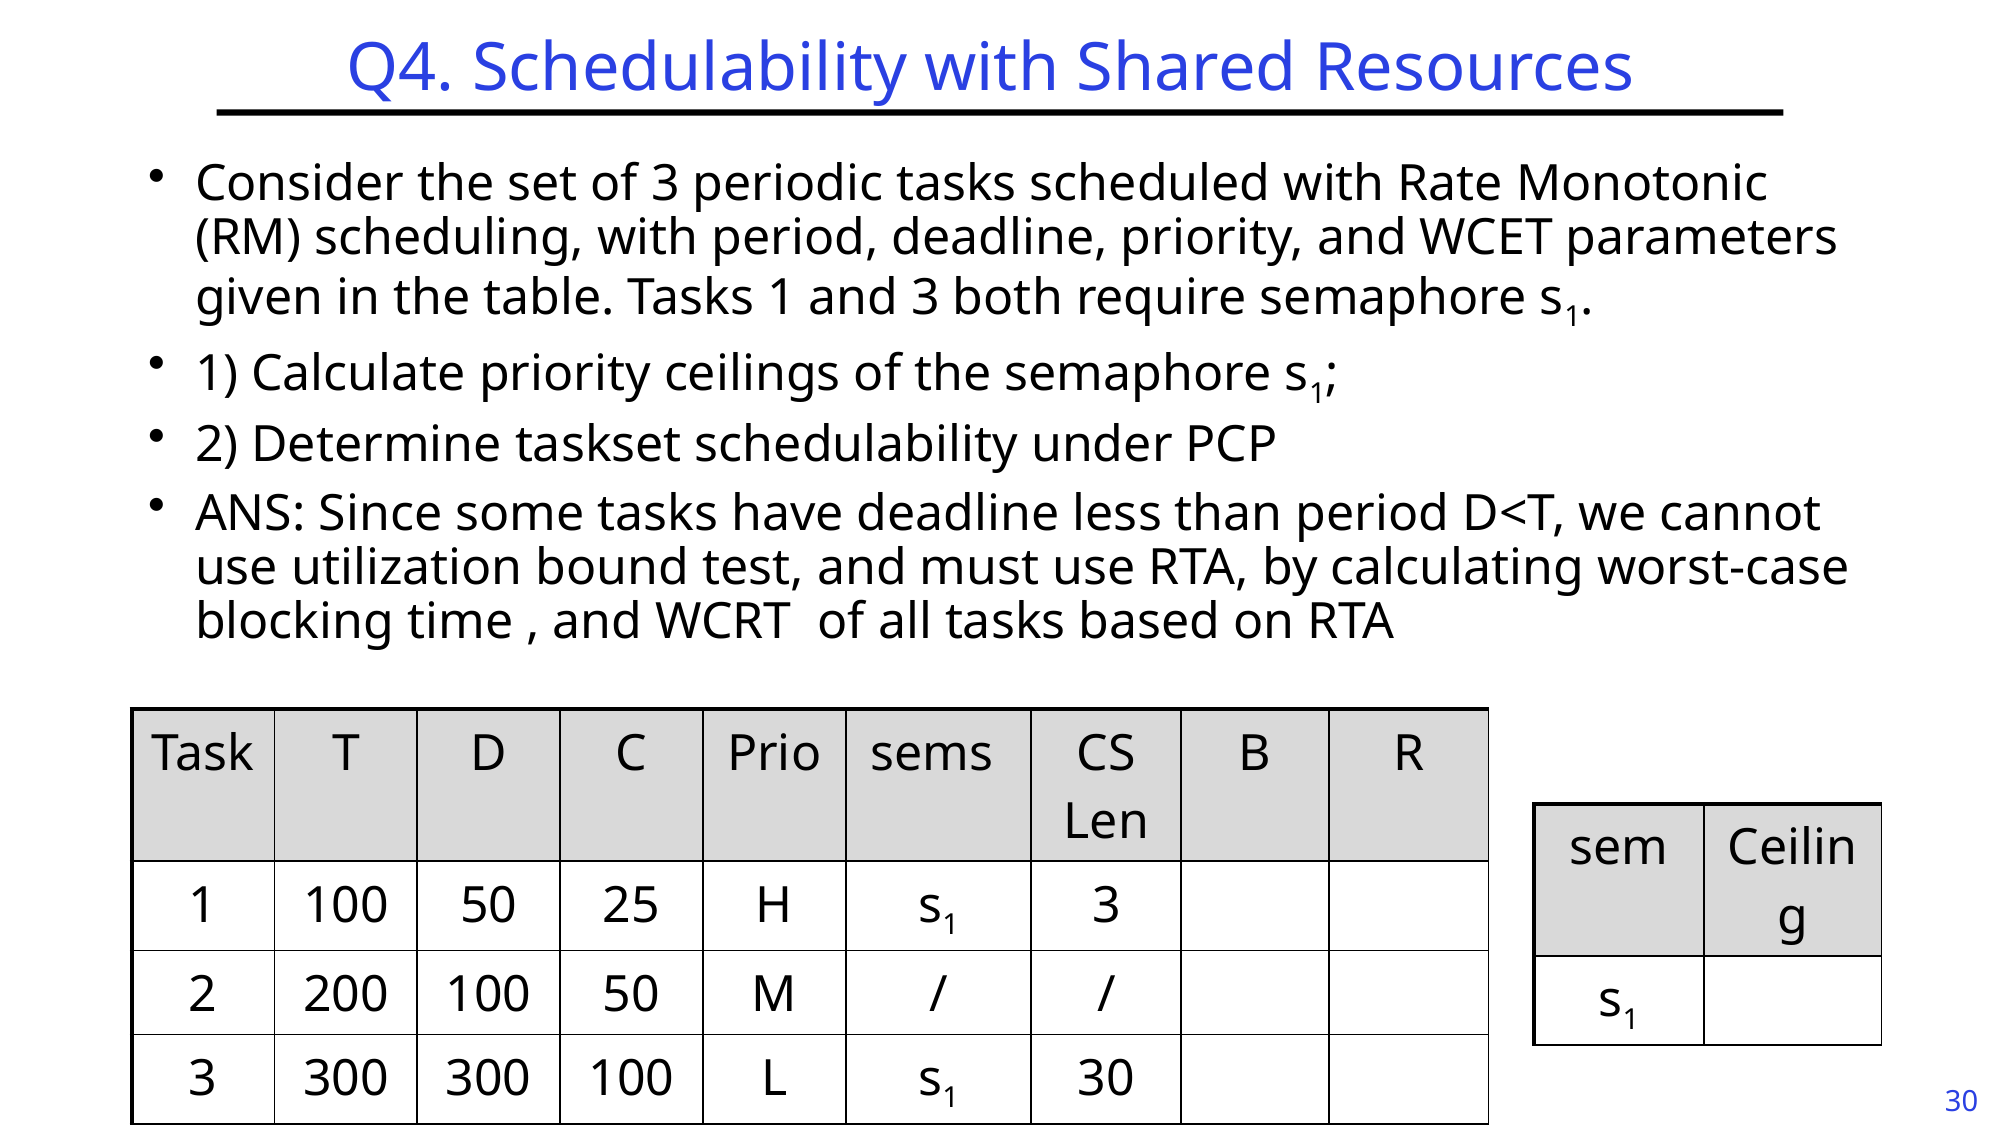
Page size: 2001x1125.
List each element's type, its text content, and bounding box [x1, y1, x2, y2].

table_cell [1330, 951, 1488, 1034]
table_cell 100 [561, 1035, 702, 1123]
table_cell 300 [418, 1035, 559, 1123]
table_header R [1330, 711, 1488, 860]
table_cell 30 [1032, 1035, 1180, 1123]
table_cell 2 [134, 951, 274, 1034]
table_cell [1705, 957, 1881, 1044]
table_header CS Len [1032, 711, 1180, 860]
table_cell / [847, 951, 1030, 1034]
table_cell [1330, 862, 1488, 950]
table_cell [1182, 951, 1328, 1034]
table_header Prio [704, 711, 845, 860]
table_header D [418, 711, 559, 860]
table_header sems [847, 711, 1030, 860]
table_cell s1 [847, 862, 1030, 950]
table_header T [275, 711, 416, 860]
table_cell 100 [418, 951, 559, 1034]
table_header Ceiling [1705, 806, 1881, 955]
table_header Task [134, 711, 274, 860]
table_cell 50 [561, 951, 702, 1034]
table_cell [1182, 862, 1328, 950]
table_cell 50 [418, 862, 559, 950]
table_cell 3 [1032, 862, 1180, 950]
table_header B [1182, 711, 1328, 860]
table_cell 1 [134, 862, 274, 950]
table_cell / [1032, 951, 1180, 1034]
table_cell 300 [275, 1035, 416, 1123]
table_cell 200 [275, 951, 416, 1034]
title Q4. Schedulability with Shared Resources [216, 24, 1784, 113]
table_cell 3 [134, 1035, 274, 1123]
table_cell s1 [1536, 957, 1703, 1044]
table_header C [561, 711, 702, 860]
table_cell L [704, 1035, 845, 1123]
table_cell [1182, 1035, 1328, 1123]
table_cell 100 [275, 862, 416, 950]
table_header sem [1536, 806, 1703, 955]
table_cell H [704, 862, 845, 950]
table_cell M [704, 951, 845, 1034]
table_cell [1330, 1035, 1488, 1123]
table_cell s1 [847, 1035, 1030, 1123]
table_cell 25 [561, 862, 702, 950]
